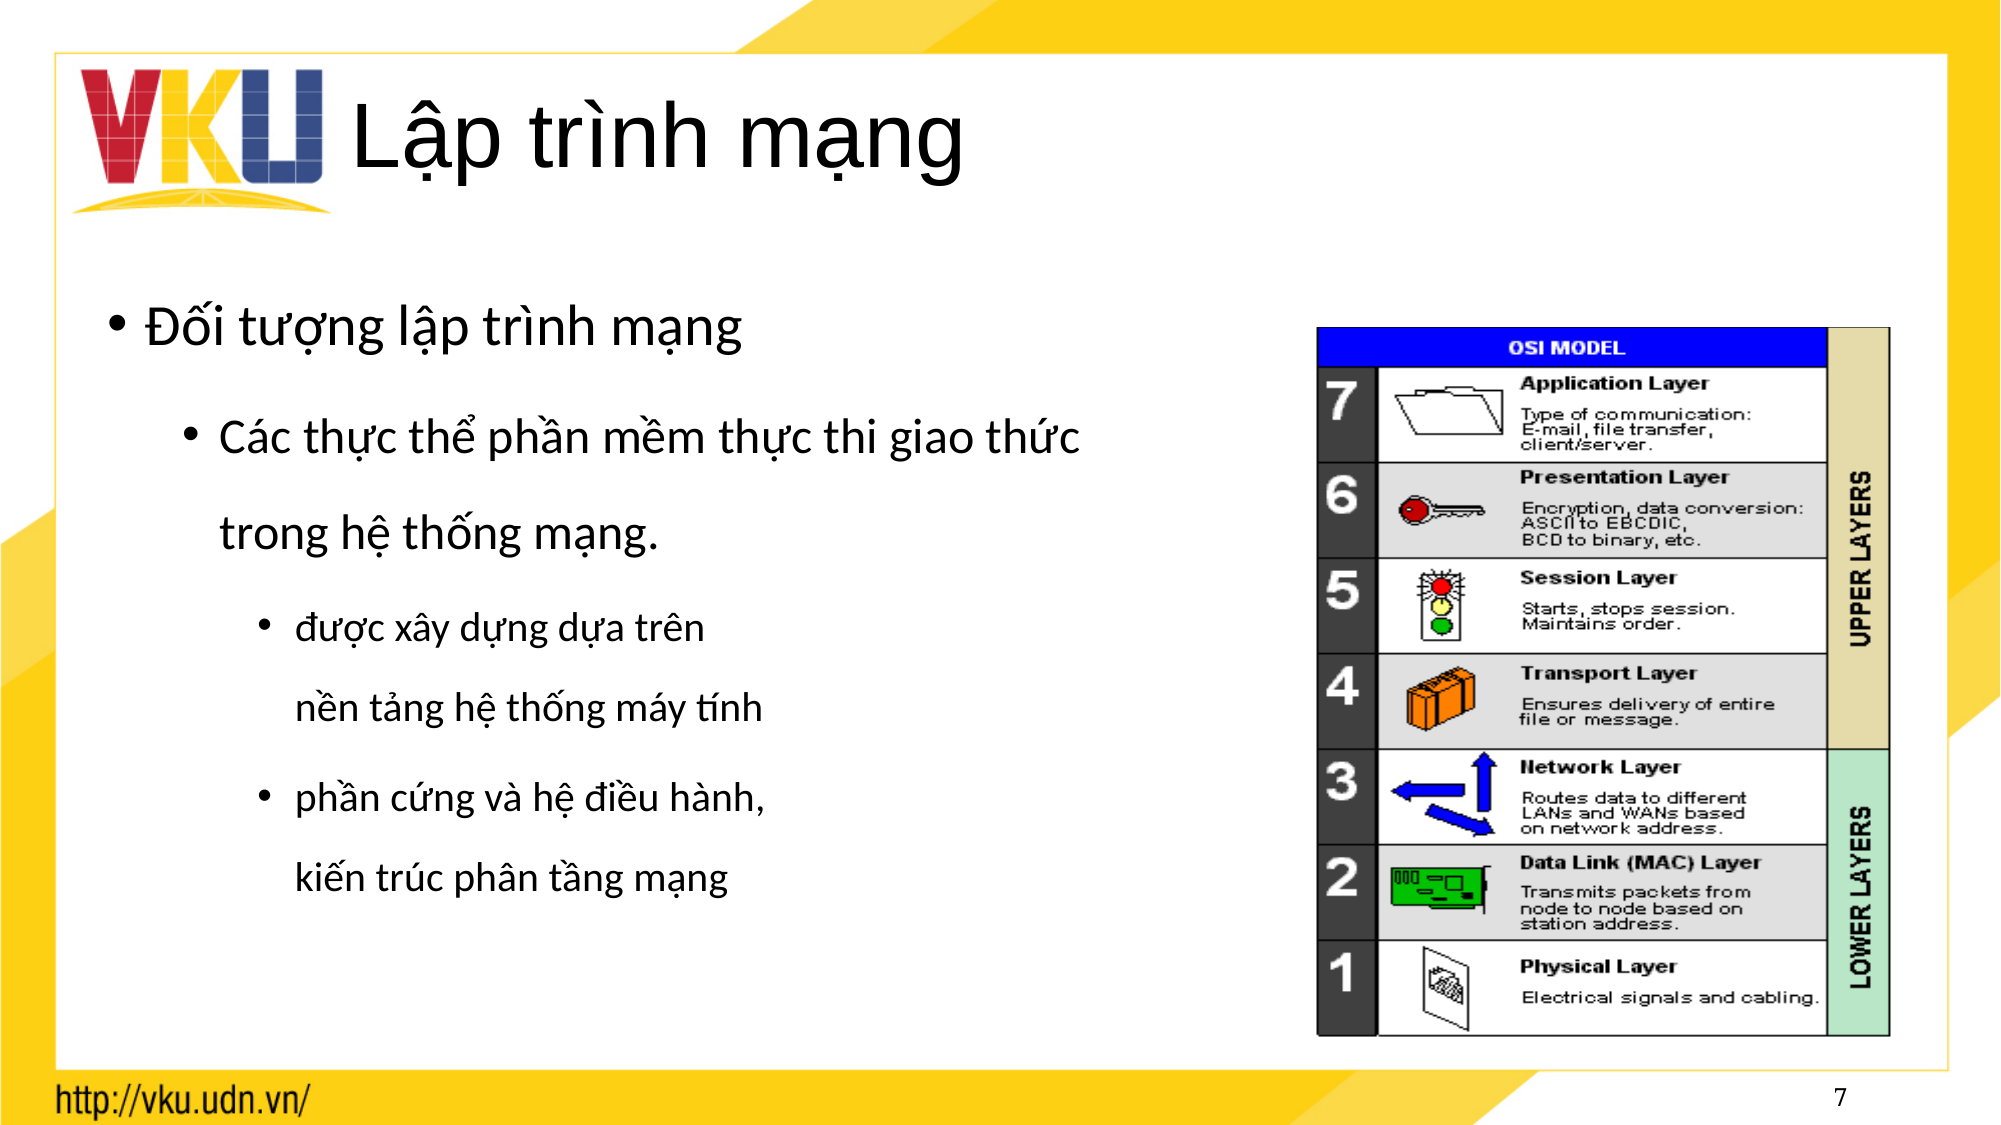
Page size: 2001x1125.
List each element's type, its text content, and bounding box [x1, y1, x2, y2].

slide_number 7 [1412, 1071, 1863, 1125]
list Đối tượng lập trình mạng Các thực thể phần mềm thực thi giao thức trong hệ thống mạng. được xây dựng dựa trên nền tảng hệ thống máy tính phần cứng và hệ điều hành, kiến trúc phân tầng mạng [92, 237, 1863, 1014]
title Lập trình mạng [335, 59, 1863, 216]
picture [0, 0, 2001, 1125]
